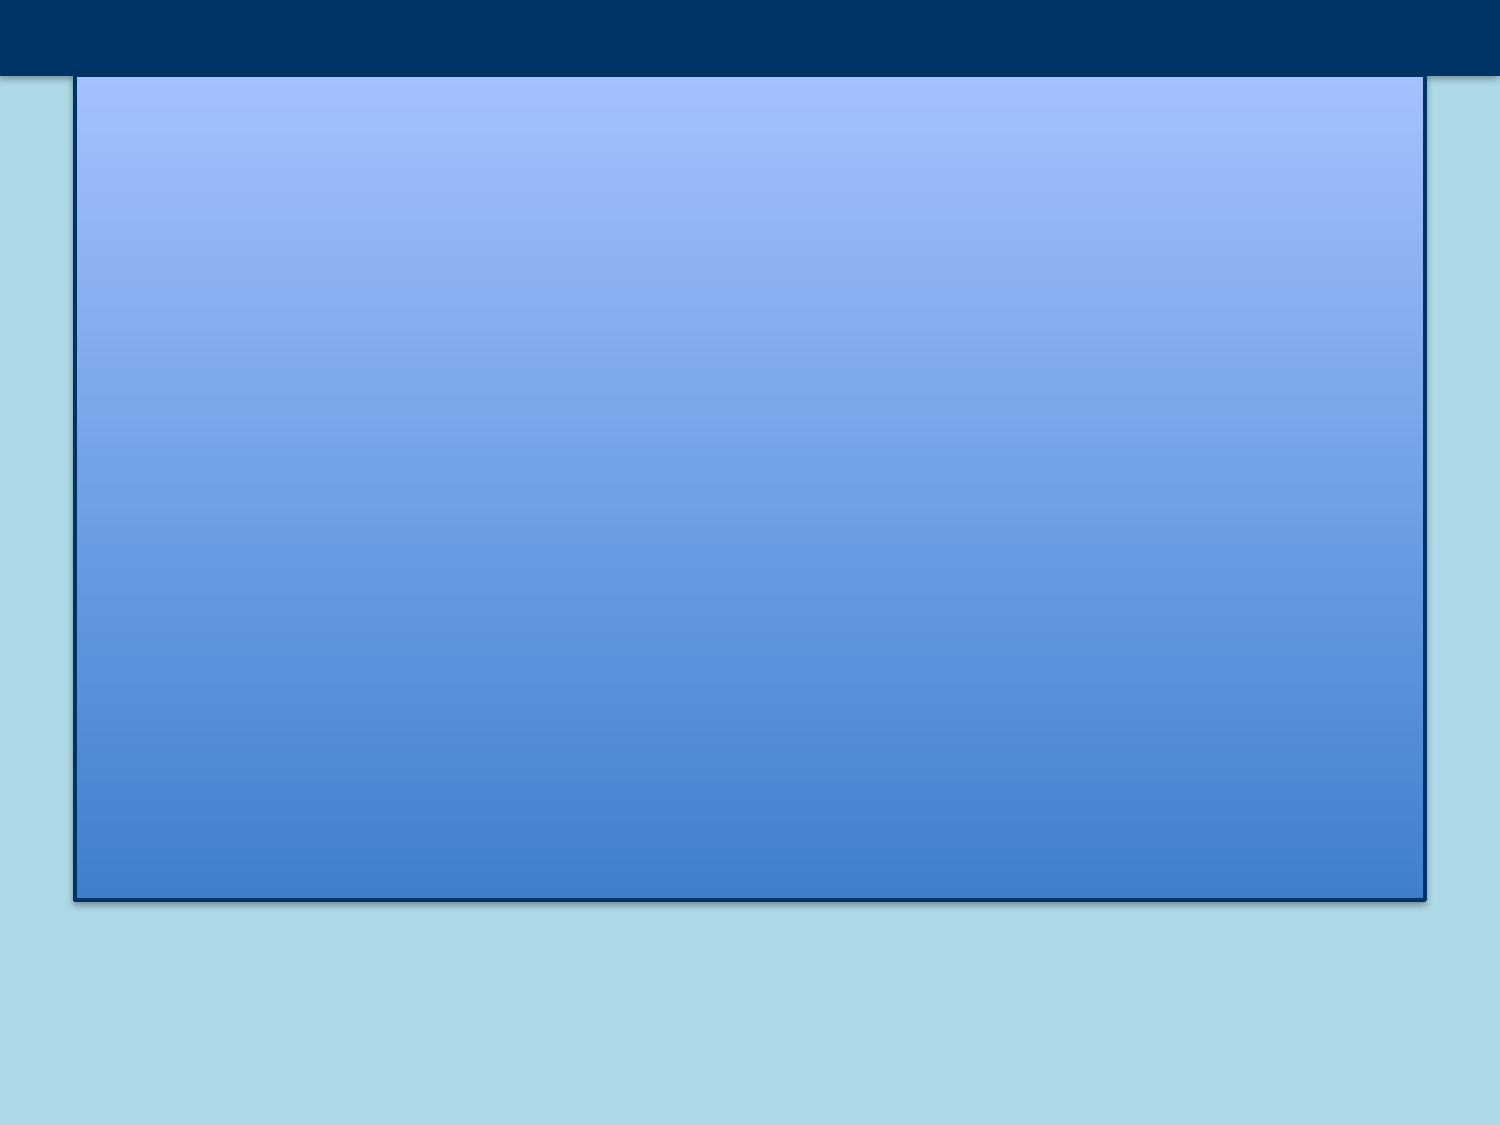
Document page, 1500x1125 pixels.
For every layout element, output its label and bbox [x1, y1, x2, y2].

text_box [74, 74, 1426, 901]
text_box [0, 0, 1500, 76]
